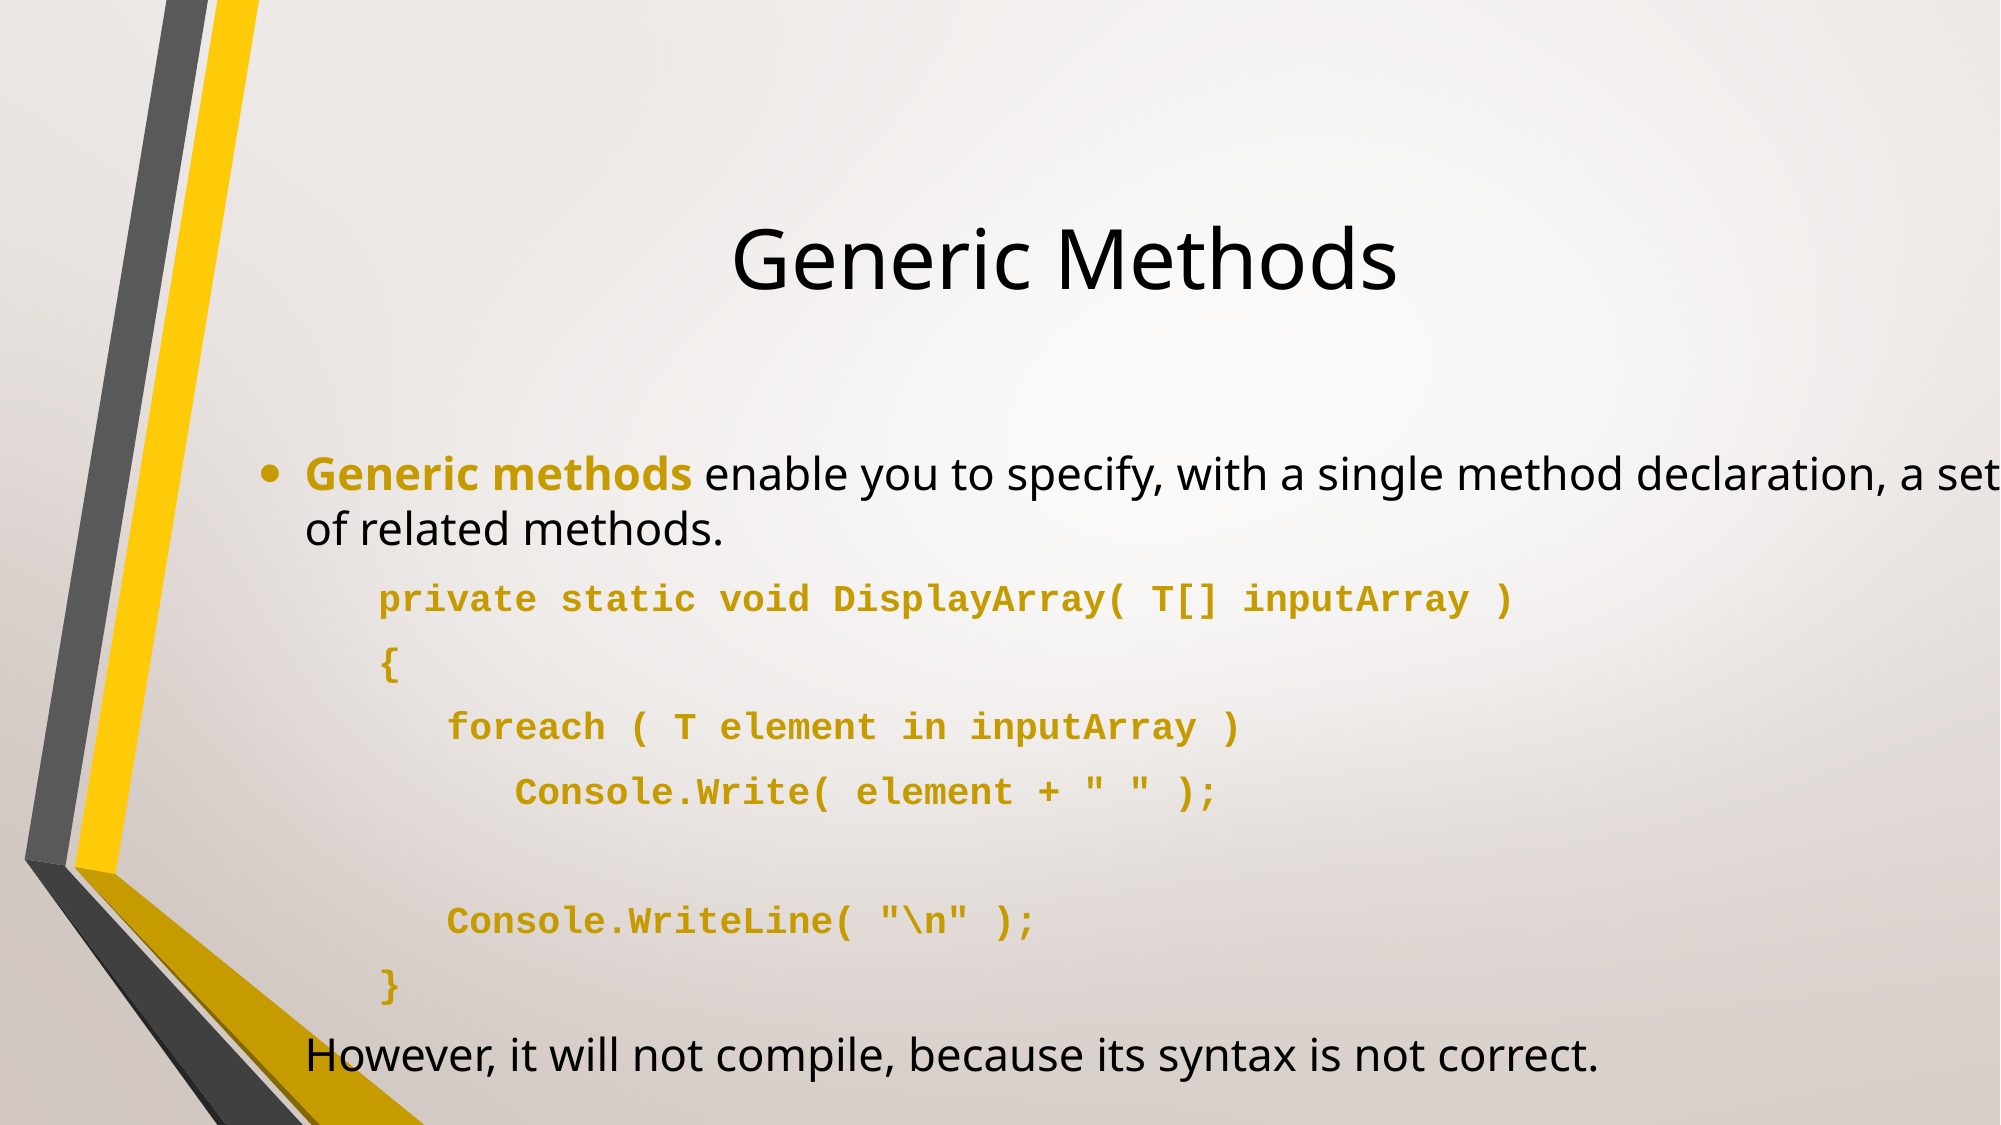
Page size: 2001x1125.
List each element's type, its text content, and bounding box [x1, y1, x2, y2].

list Generic methods enable you to specify, with a single method declaration, a set of related methods. private static void DisplayArray( T[] inputArray ) { foreach ( T element in inputArray ) Console.Write( element + " " ); Console.WriteLine( "\n" ); } However, it will not compile, because its syntax is not correct. [243, 437, 2000, 1092]
title Generic Methods [243, 112, 1887, 400]
